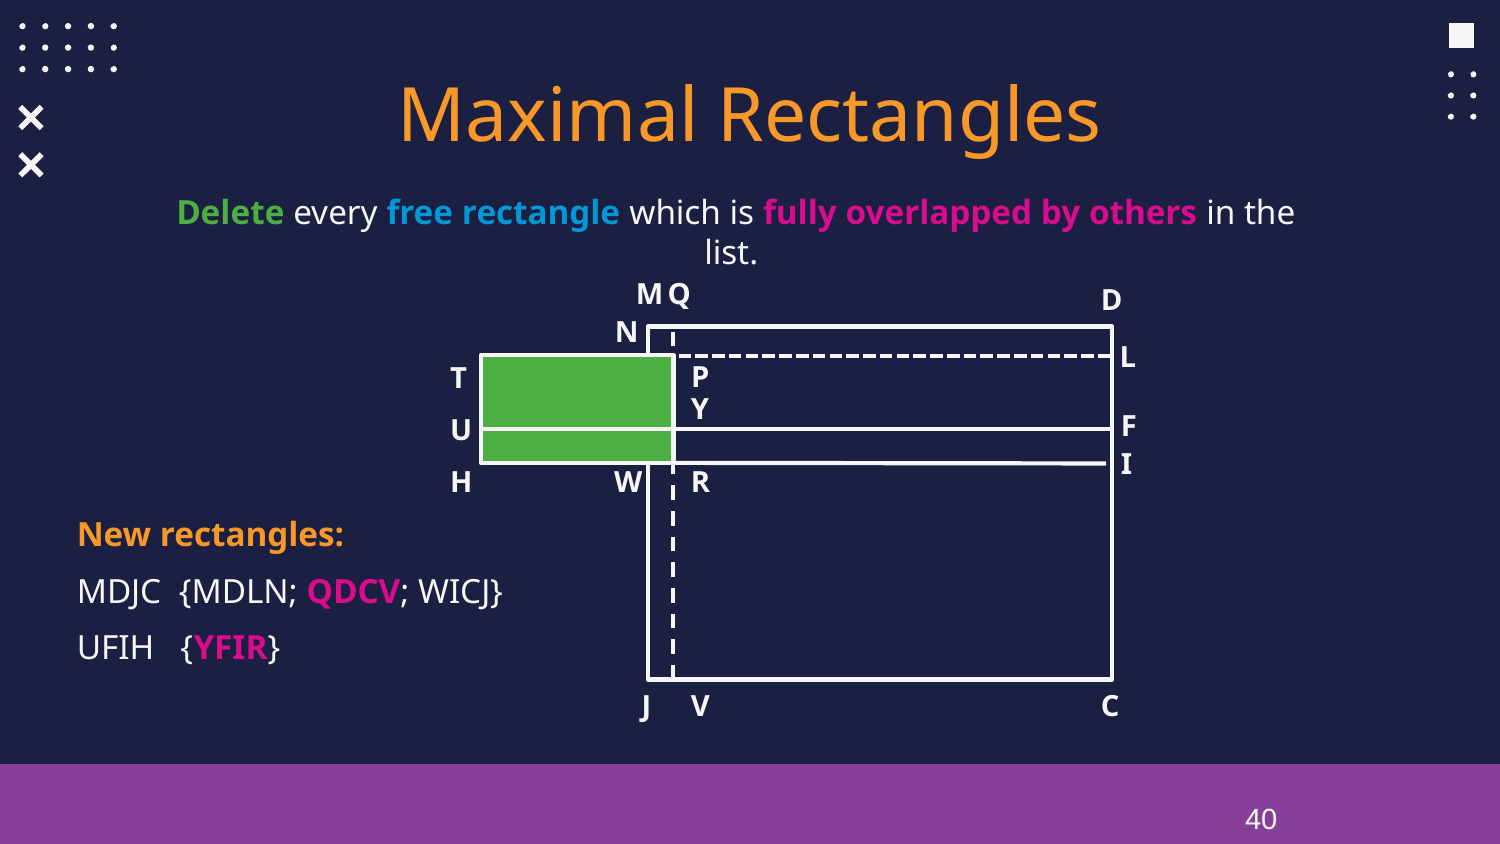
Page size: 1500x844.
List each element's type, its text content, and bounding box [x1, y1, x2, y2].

text_box Delete every free rectangle which is fully overlapped by others in the list. [134, 183, 1338, 279]
text_box Maximal Rectangles [116, 51, 1383, 146]
text_box 40 [1230, 793, 1488, 843]
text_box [434, 267, 1158, 731]
